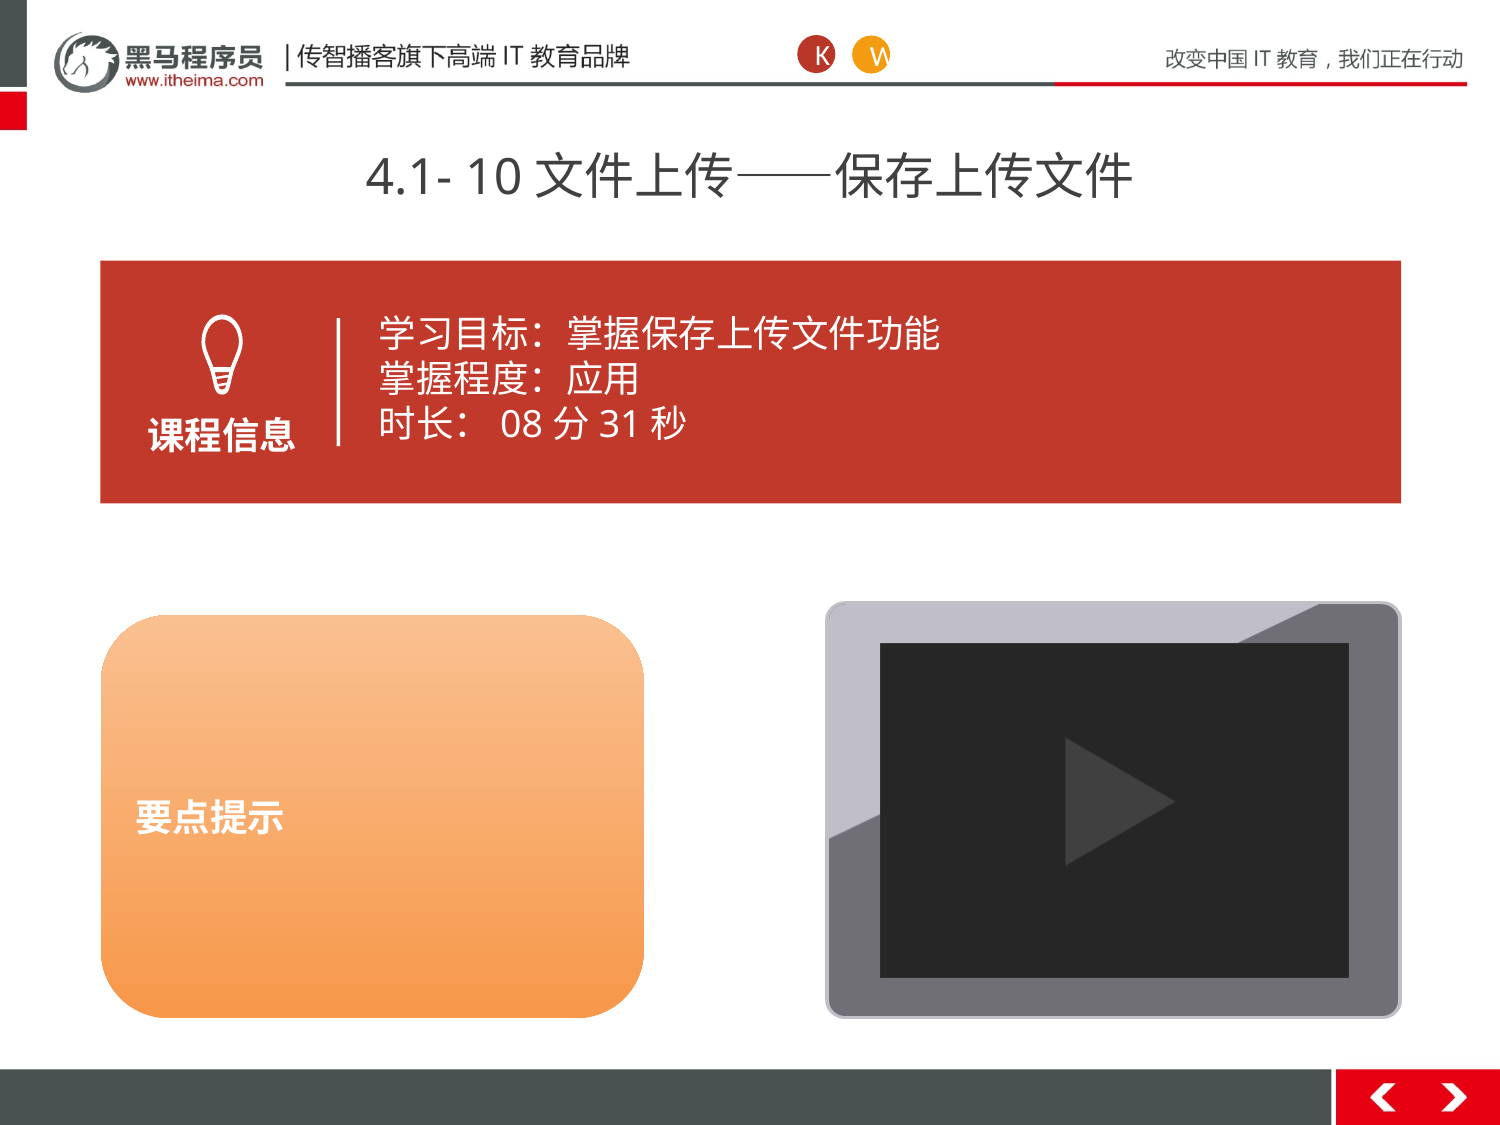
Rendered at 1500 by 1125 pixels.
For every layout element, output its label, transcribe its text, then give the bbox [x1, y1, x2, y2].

picture [0, 209, 1500, 1125]
picture [0, 0, 1500, 137]
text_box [130, 314, 314, 466]
text_box 要点提示 [100, 615, 644, 1019]
text_box K [795, 32, 838, 76]
text_box [98, 258, 1403, 505]
text_box [335, 316, 342, 448]
text_box W [850, 33, 893, 76]
title 4.1- 10文件上传——保存上传文件 [0, 137, 1500, 209]
text_box 学习目标：掌握保存上传文件功能 掌握程度：应用 时长：08分31秒 [364, 302, 1317, 453]
